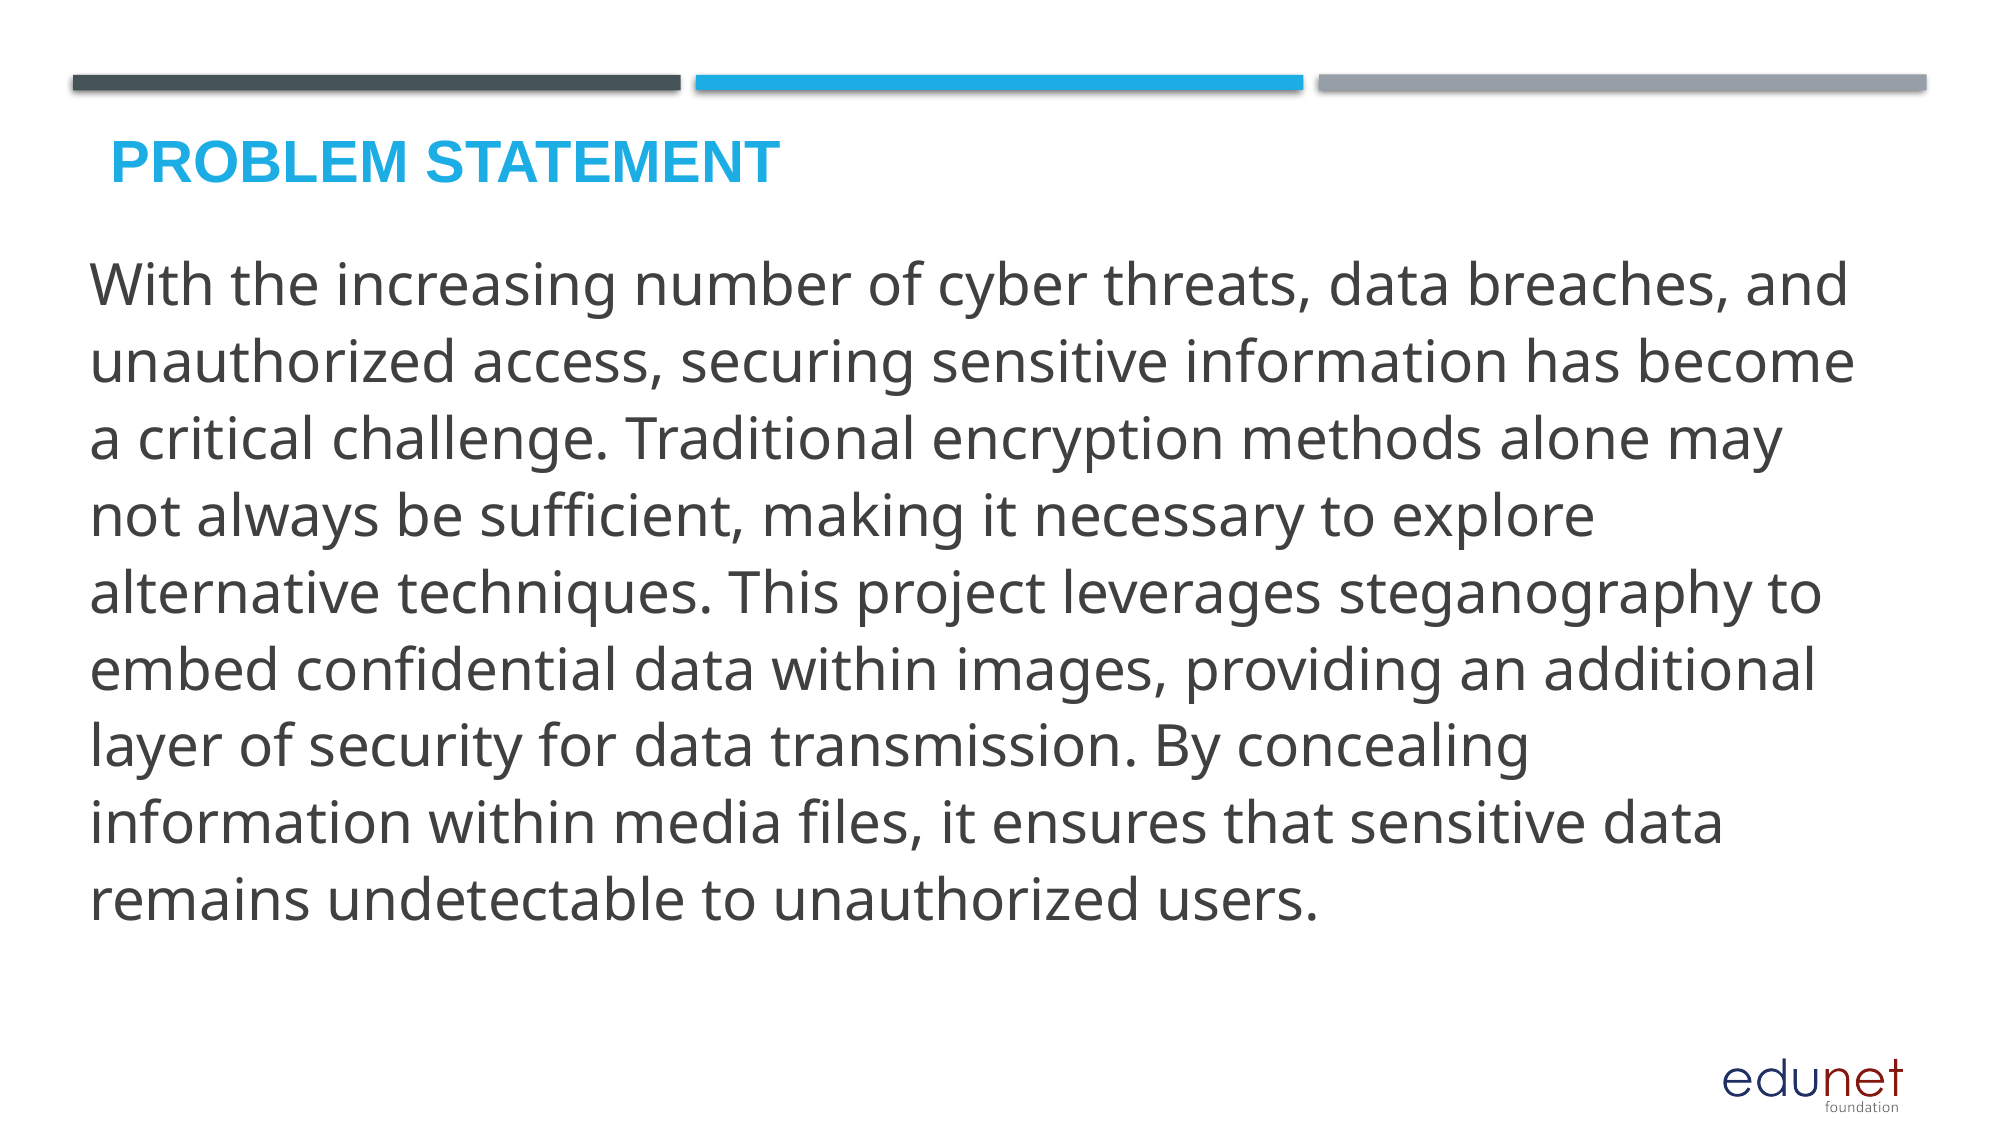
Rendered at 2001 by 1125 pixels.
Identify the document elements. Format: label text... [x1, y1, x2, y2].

picture [1719, 1056, 1905, 1116]
title Problem Statement [95, 115, 1905, 203]
list With the increasing number of cyber threats, data breaches, and unauthorized access, securing sensitive information has become a critical challenge. Traditional encryption methods alone may not always be sufficient, making it necessary to explore alternative techniques. This project leverages steganography to embed confidential data within images, providing an additional layer of security for data transmission. By concealing information within media files, it ensures that sensitive data remains undetectable to unauthorized users. [74, 203, 1884, 970]
